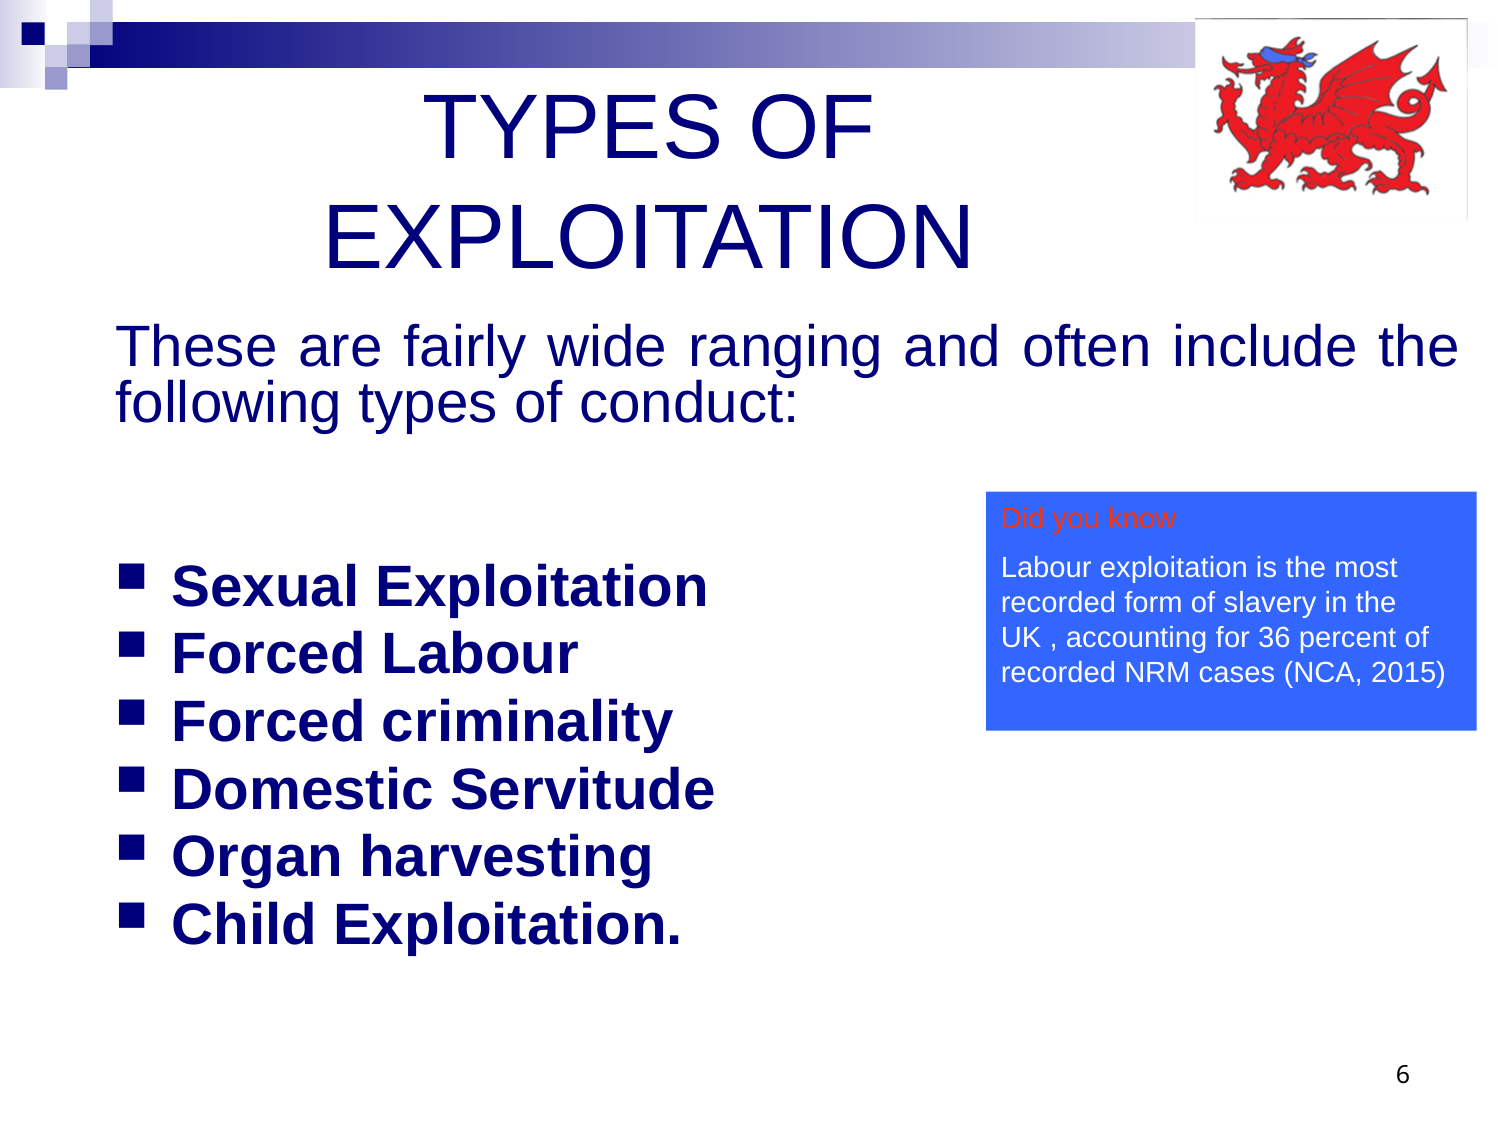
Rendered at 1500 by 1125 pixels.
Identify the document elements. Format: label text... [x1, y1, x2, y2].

list These are fairly wide ranging and often include the following types of conduct: Sexual Exploitation Forced Labour Forced criminality Domestic Servitude Organ harvesting Child Exploitation. [100, 314, 1477, 1094]
slide_number 6 [1074, 1025, 1425, 1100]
title TYPES OF EXPLOITATION [112, 75, 1188, 279]
picture [1192, 18, 1471, 246]
text_box Did you know Labour exploitation is the most recorded form of slavery in the UK , accounting for 36 percent of recorded NRM cases (NCA, 2015) [986, 491, 1477, 731]
